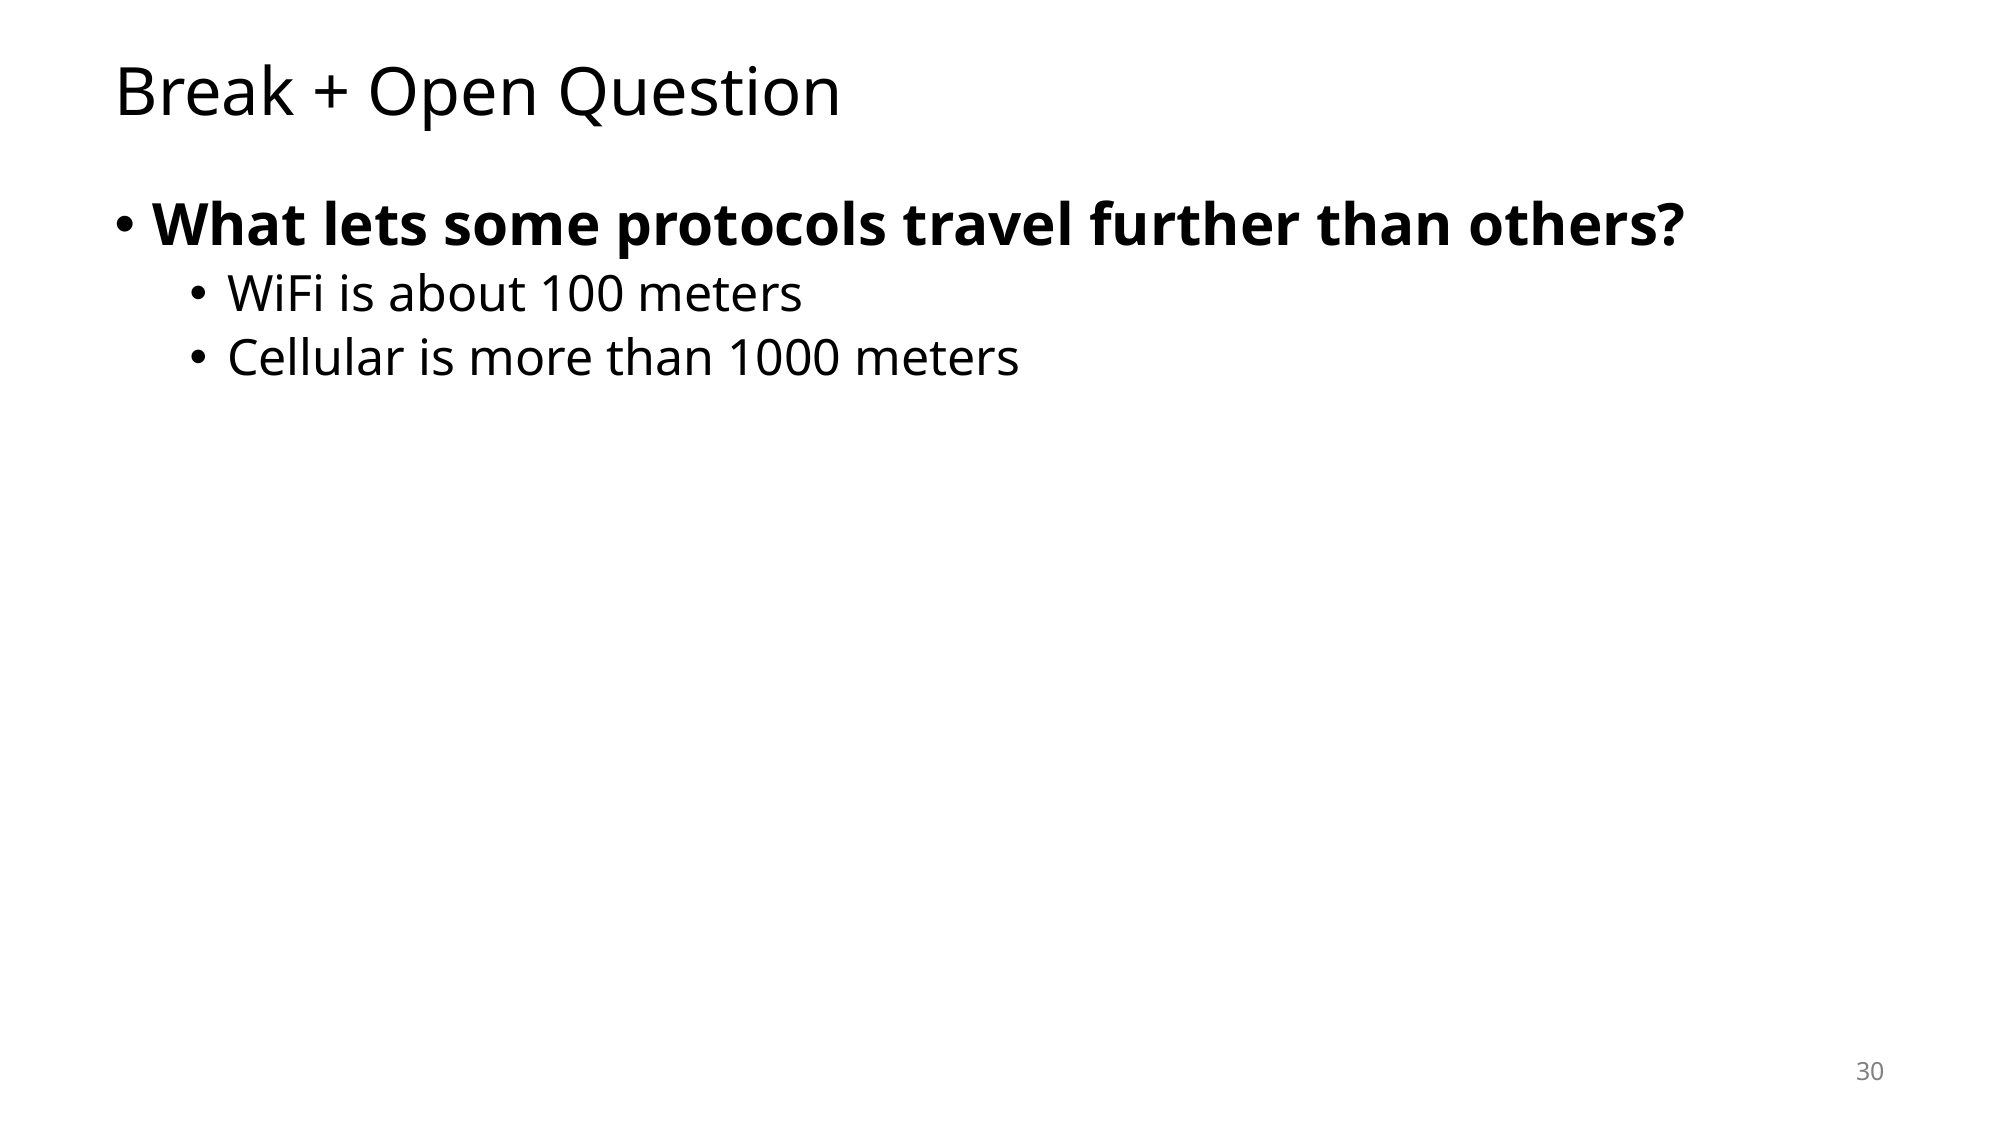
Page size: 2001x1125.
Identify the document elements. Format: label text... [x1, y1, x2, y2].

slide_number 30 [1749, 1042, 1900, 1103]
title Break + Open Question [99, 37, 1900, 150]
list What lets some protocols travel further than others? WiFi is about 100 meters Cellular is more than 1000 meters [99, 187, 1900, 1013]
